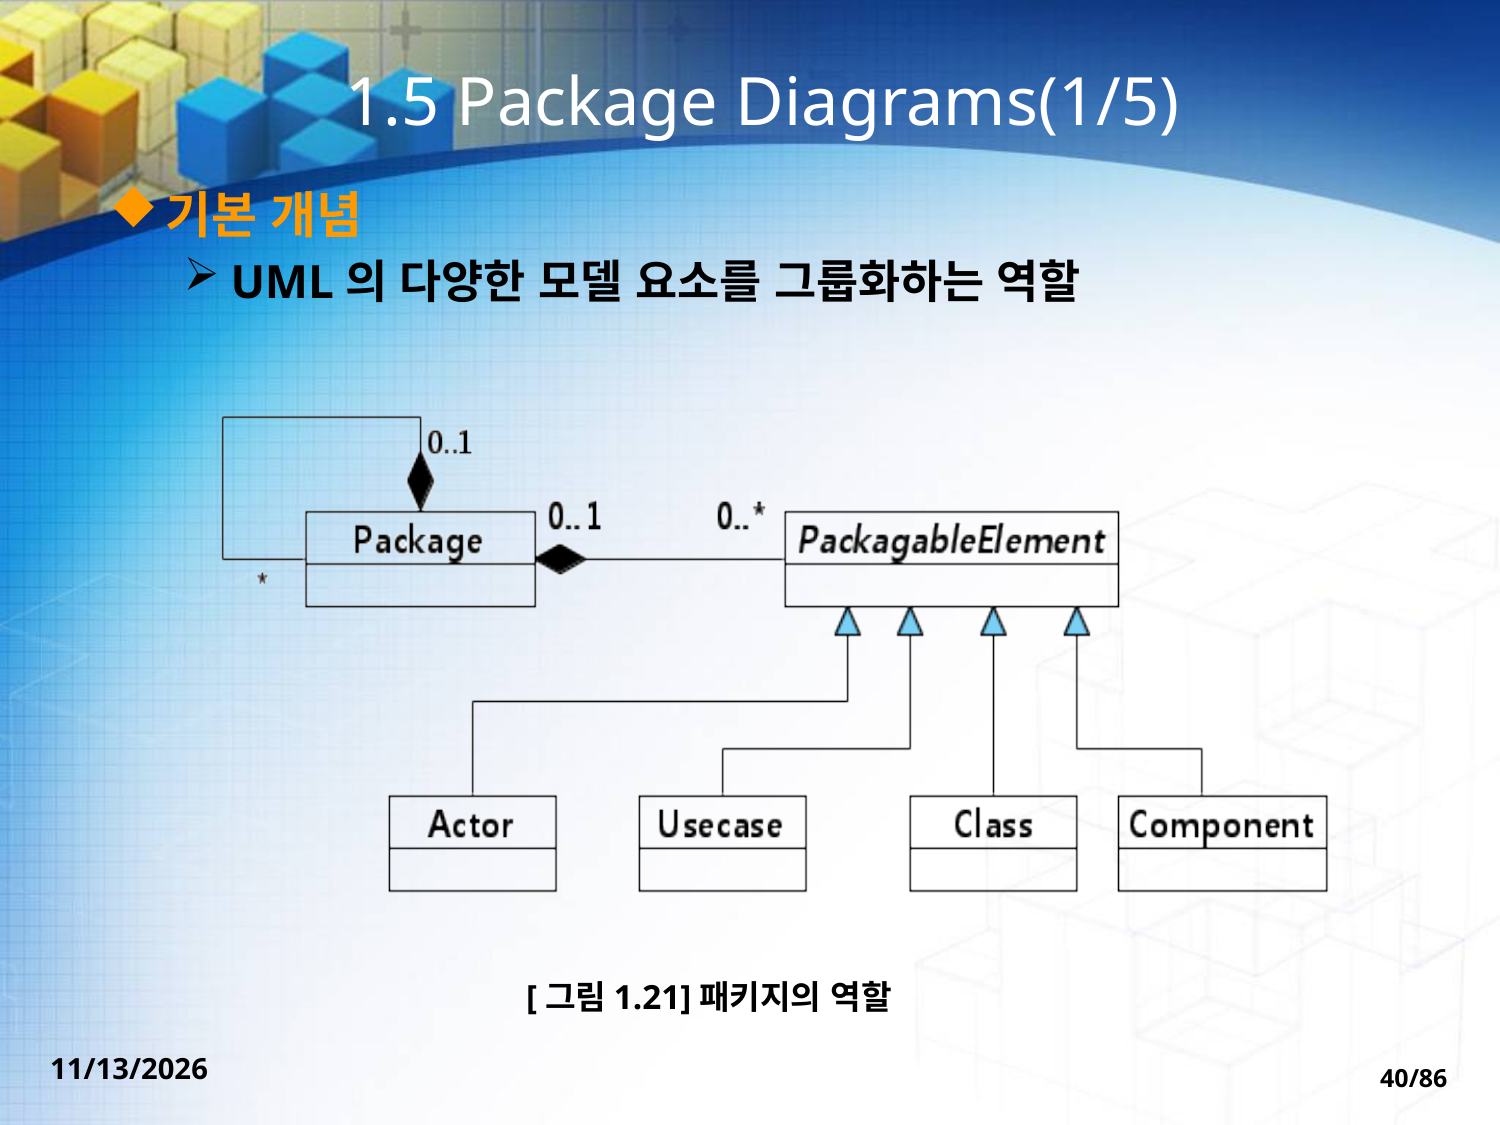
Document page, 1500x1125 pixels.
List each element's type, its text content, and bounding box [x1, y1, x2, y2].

list 기본 개념 UML의 다양한 모델 요소를 그룹화하는 역할 [93, 175, 1407, 1010]
text_box [그림1.21]패키지의 역할 [303, 959, 1115, 1033]
title 1.5 Package Diagrams(1/5) [100, 34, 1426, 163]
slide_number 40/86 [1149, 1054, 1463, 1088]
picture [0, 0, 1500, 1125]
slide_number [35, 1042, 385, 1083]
